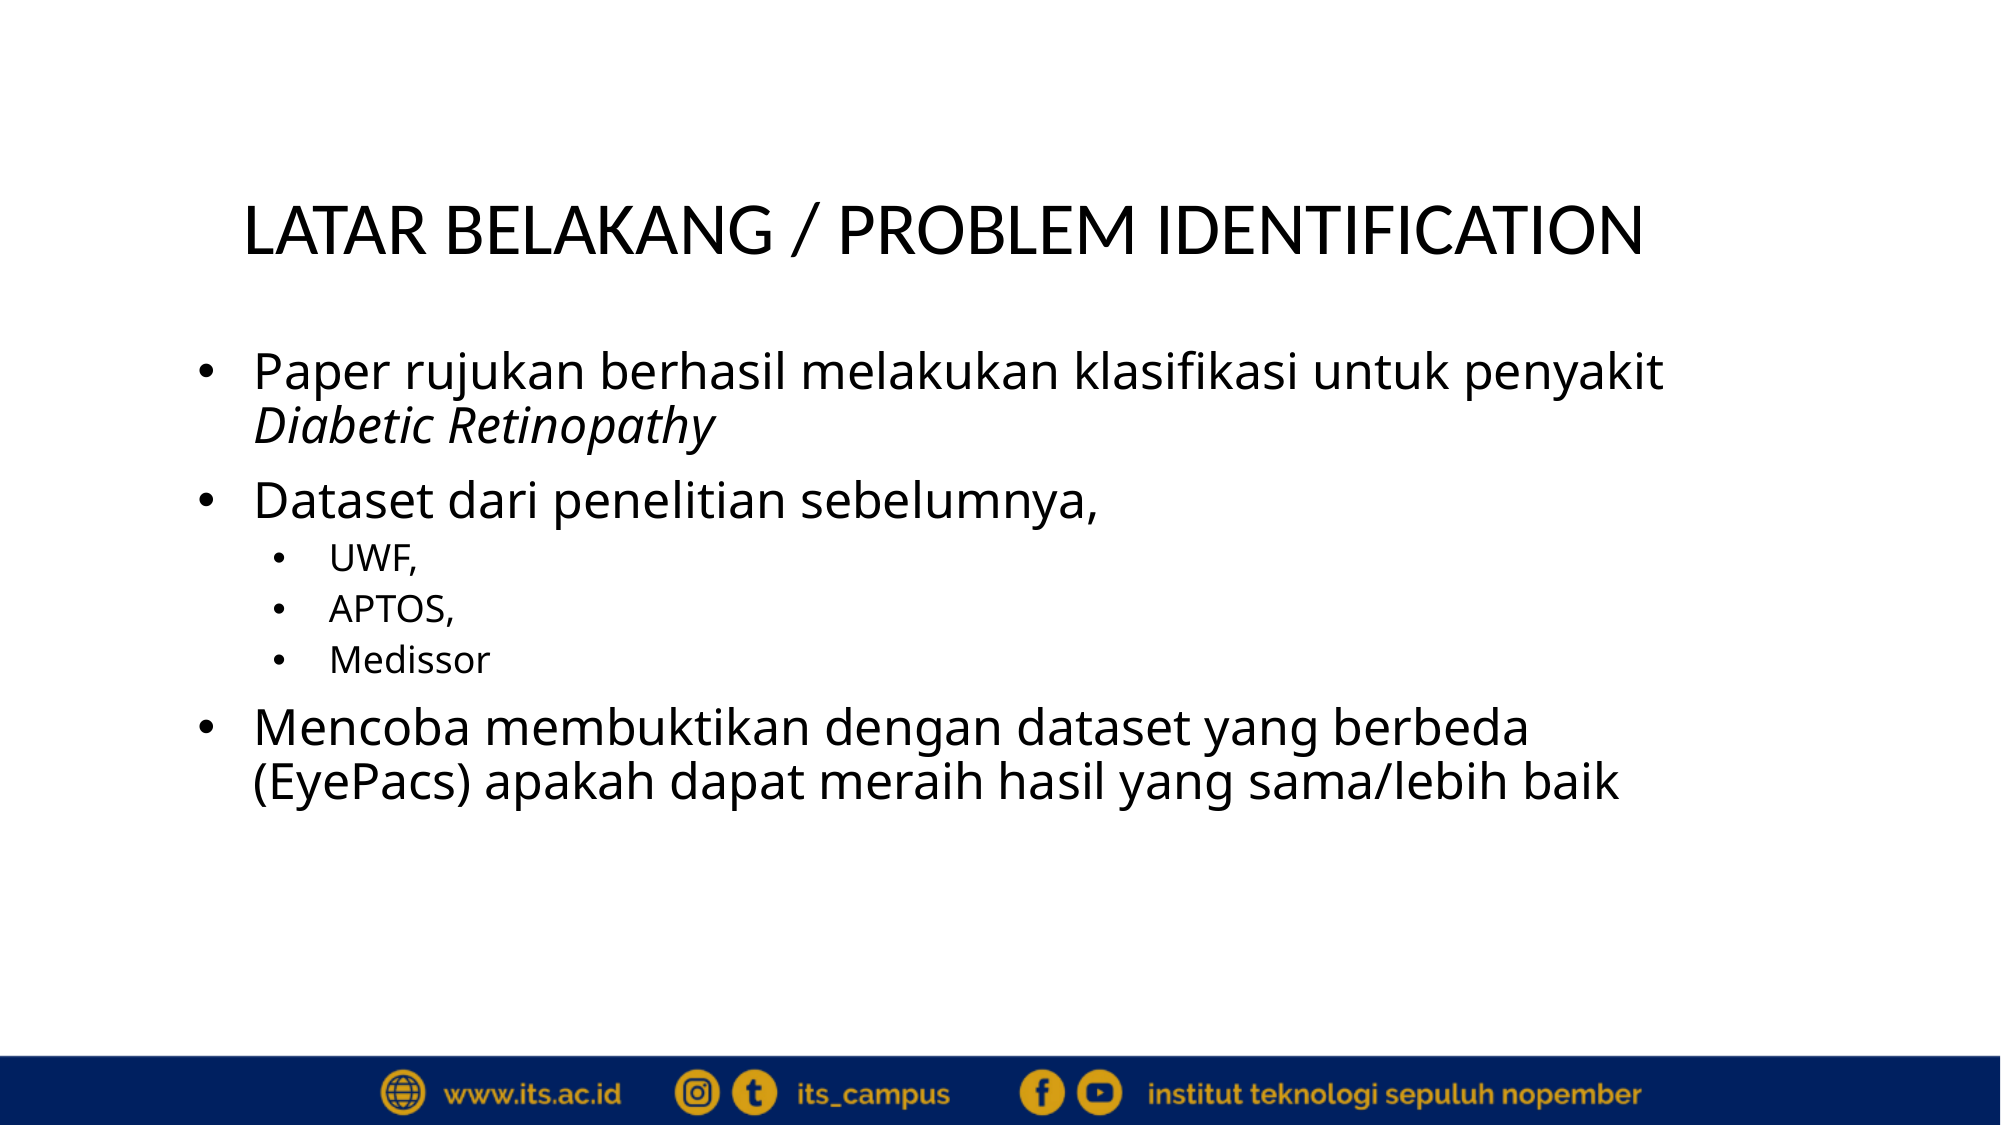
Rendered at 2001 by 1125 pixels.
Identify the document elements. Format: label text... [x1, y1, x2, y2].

subtitle LATAR BELAKANG / PROBLEM IDENTIFICATION [195, 182, 1696, 247]
picture [0, 0, 2001, 1125]
text_box Paper rujukan berhasil melakukan klasifikasi untuk penyakit Diabetic Retinopathy Dataset dari penelitian sebelumnya, UWF, APTOS, Medissor Mencoba membuktikan dengan dataset yang berbeda (EyePacs) apakah dapat meraih hasil yang sama/lebih baik [182, 338, 1683, 1026]
